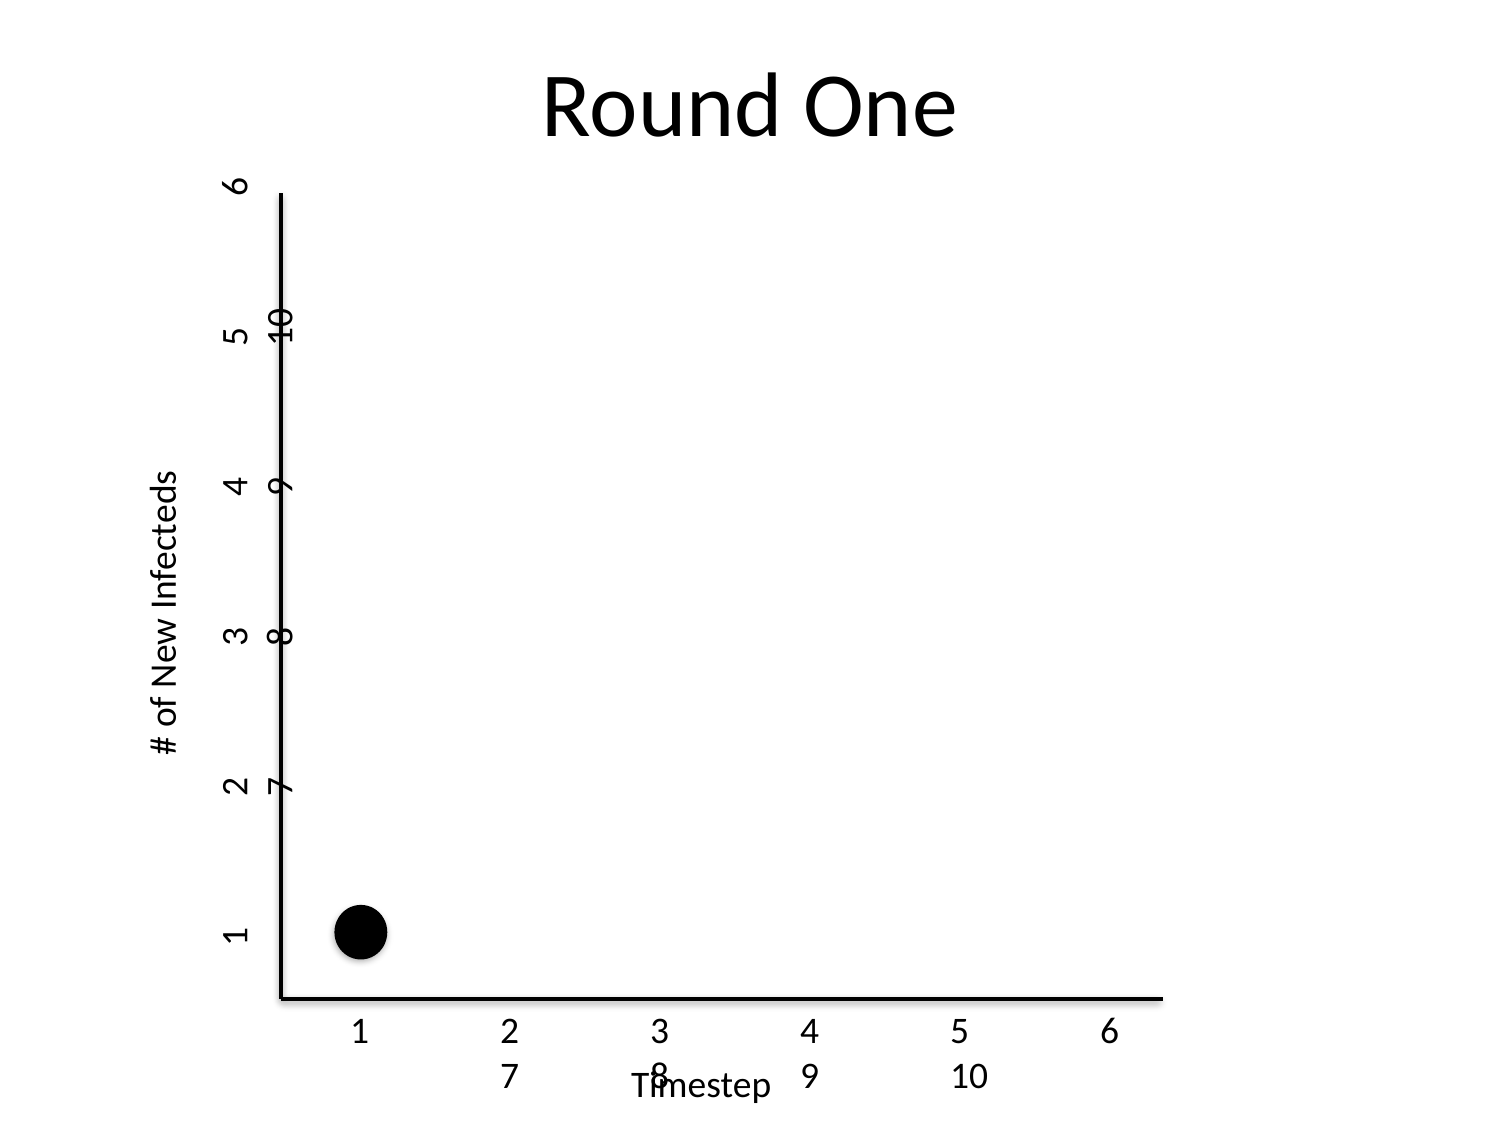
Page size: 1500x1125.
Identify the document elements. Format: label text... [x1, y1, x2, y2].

title Round One [75, 5, 1425, 194]
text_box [130, 56, 1241, 1125]
